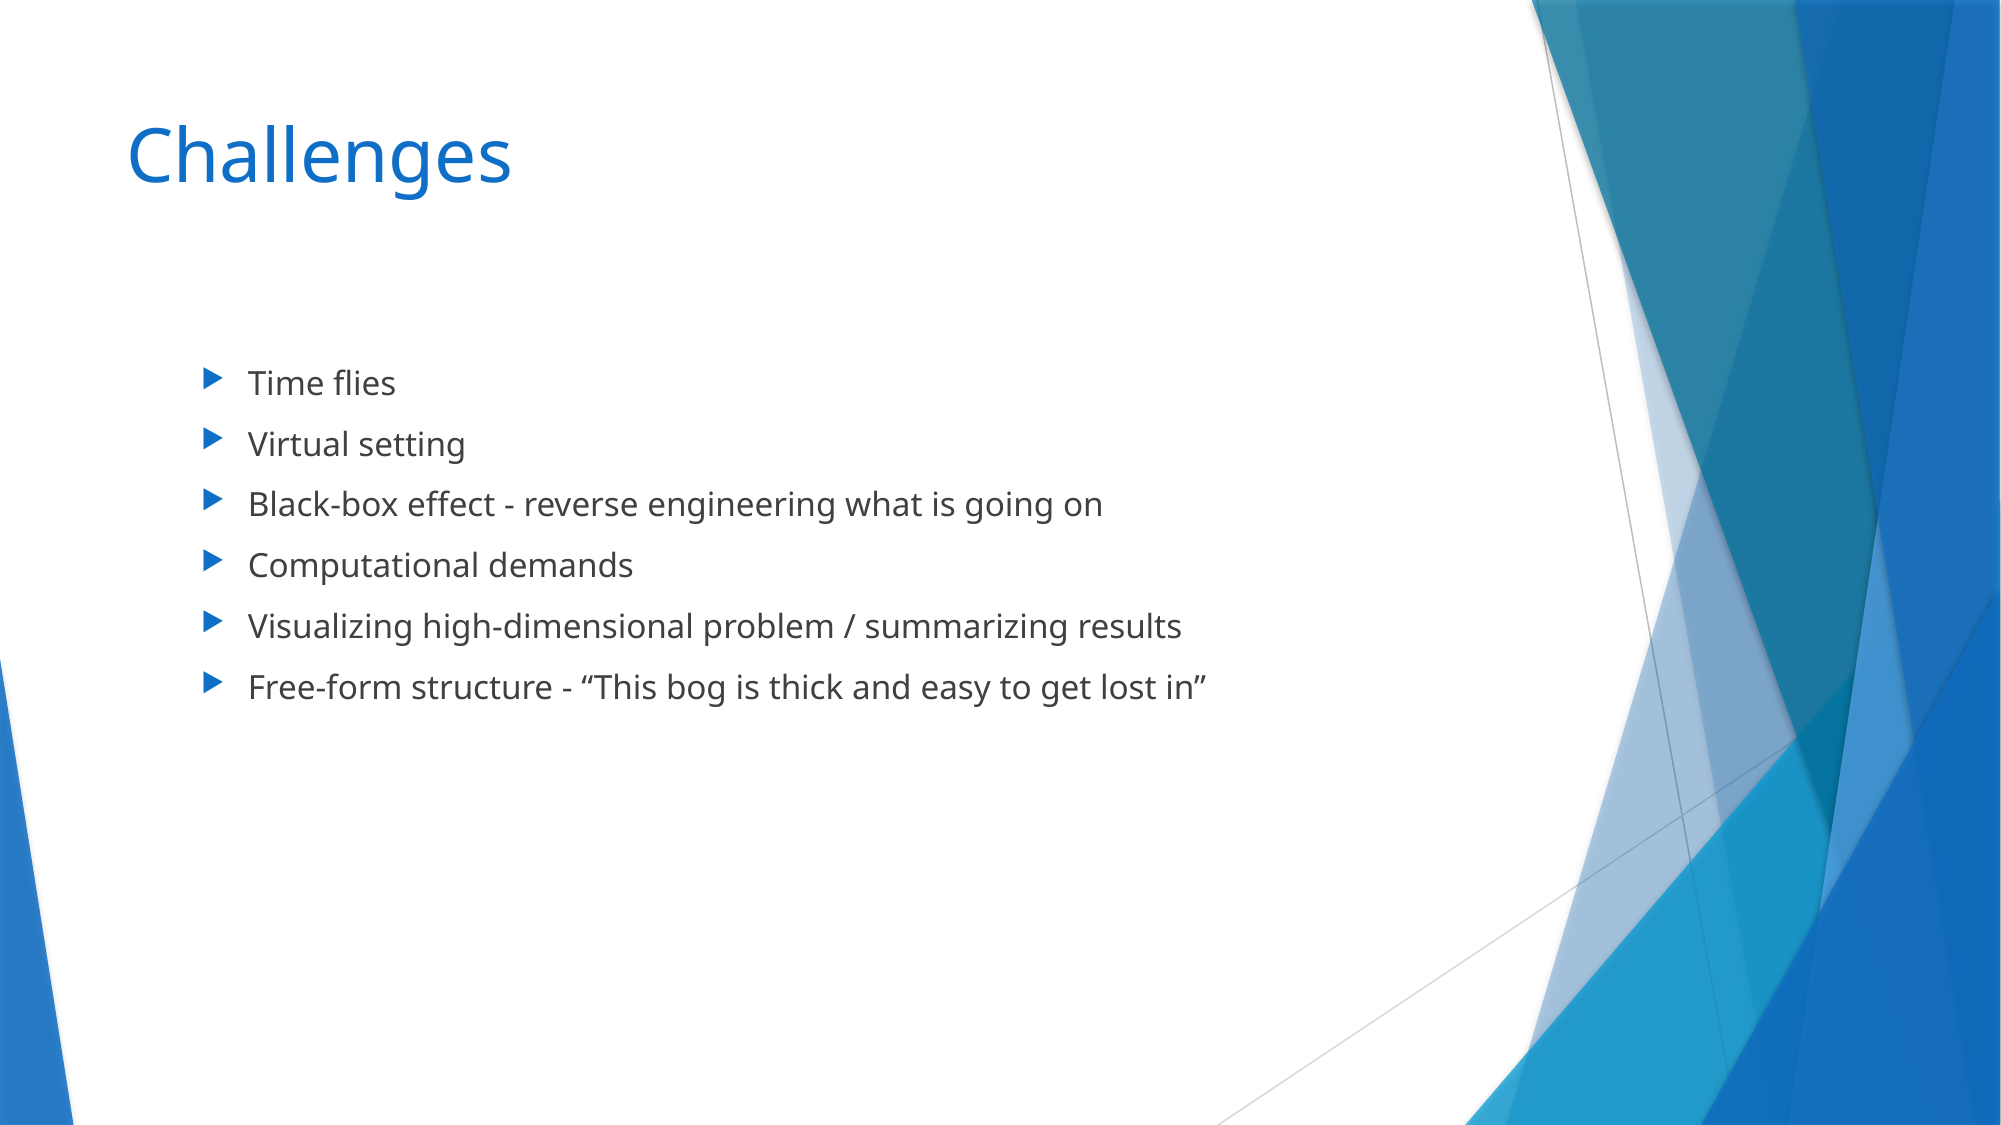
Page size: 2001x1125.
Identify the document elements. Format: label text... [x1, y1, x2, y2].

title Challenges [111, 99, 1522, 317]
list Time flies Virtual setting Black-box effect - reverse engineering what is going on Computational demands Visualizing high-dimensional problem / summarizing results Free-form structure - “This bog is thick and easy to get lost in” [111, 354, 1522, 992]
